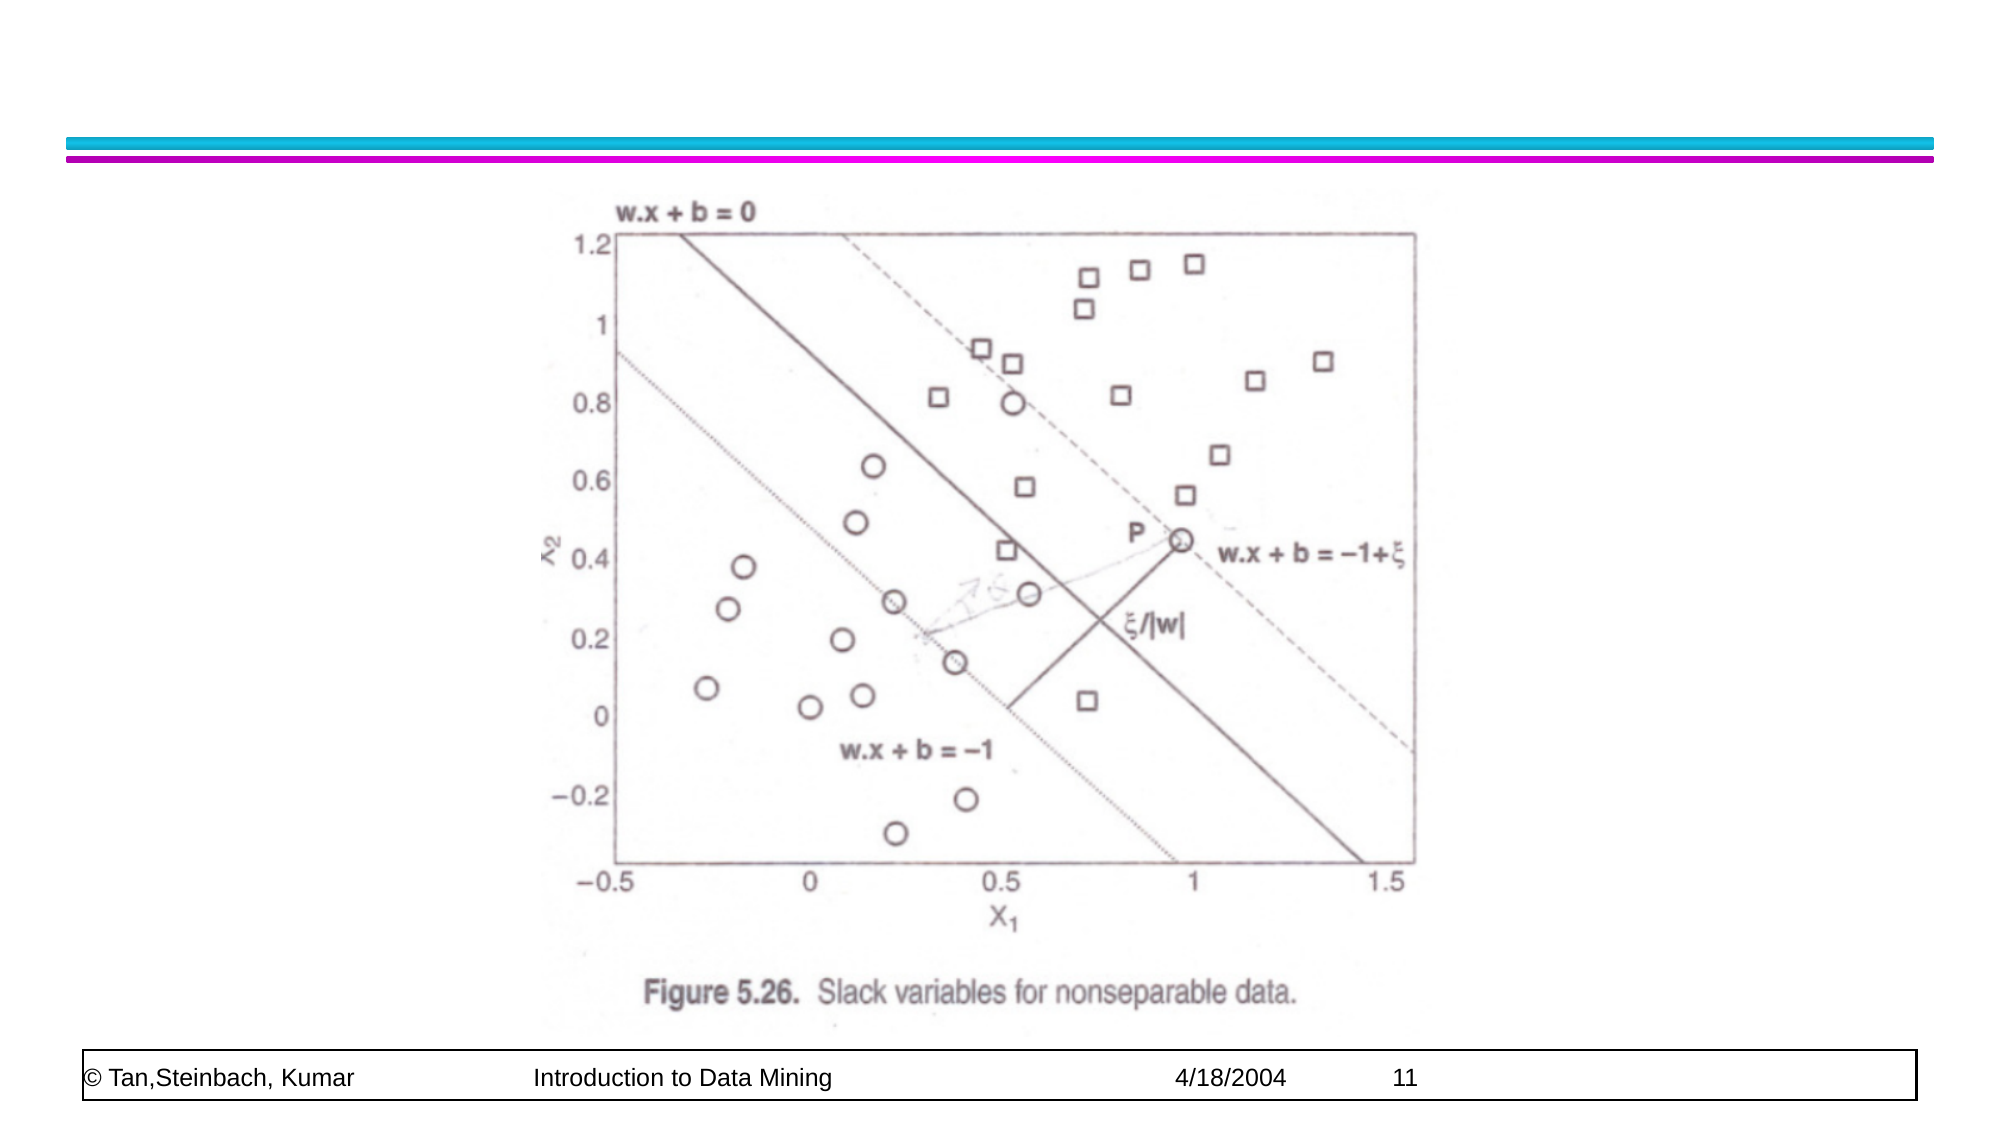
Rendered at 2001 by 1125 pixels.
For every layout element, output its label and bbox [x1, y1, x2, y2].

list [541, 188, 1459, 1037]
